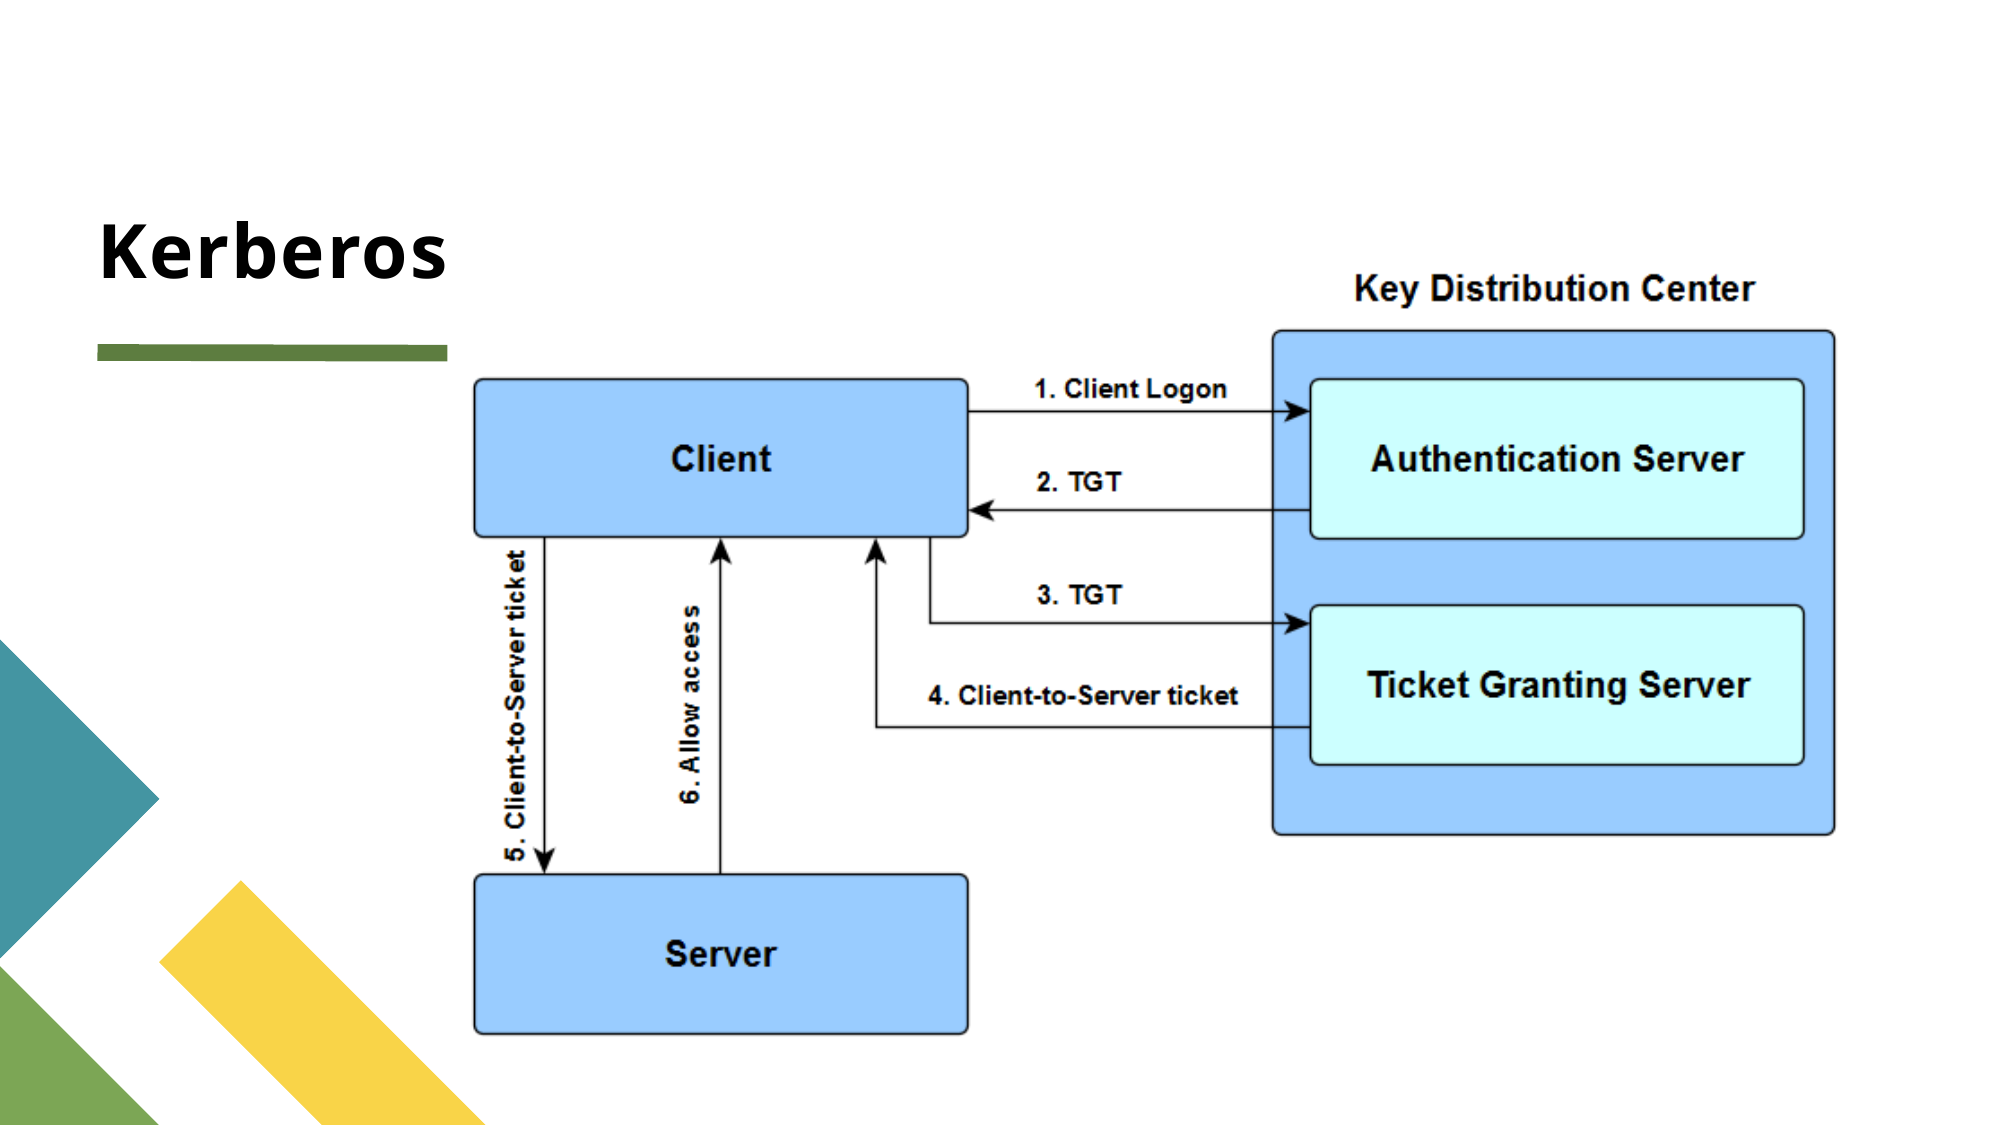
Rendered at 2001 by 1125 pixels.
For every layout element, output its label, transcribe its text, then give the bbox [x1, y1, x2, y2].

picture [465, 262, 1841, 1046]
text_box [0, 639, 486, 1125]
title Kerberos [97, 16, 1882, 293]
